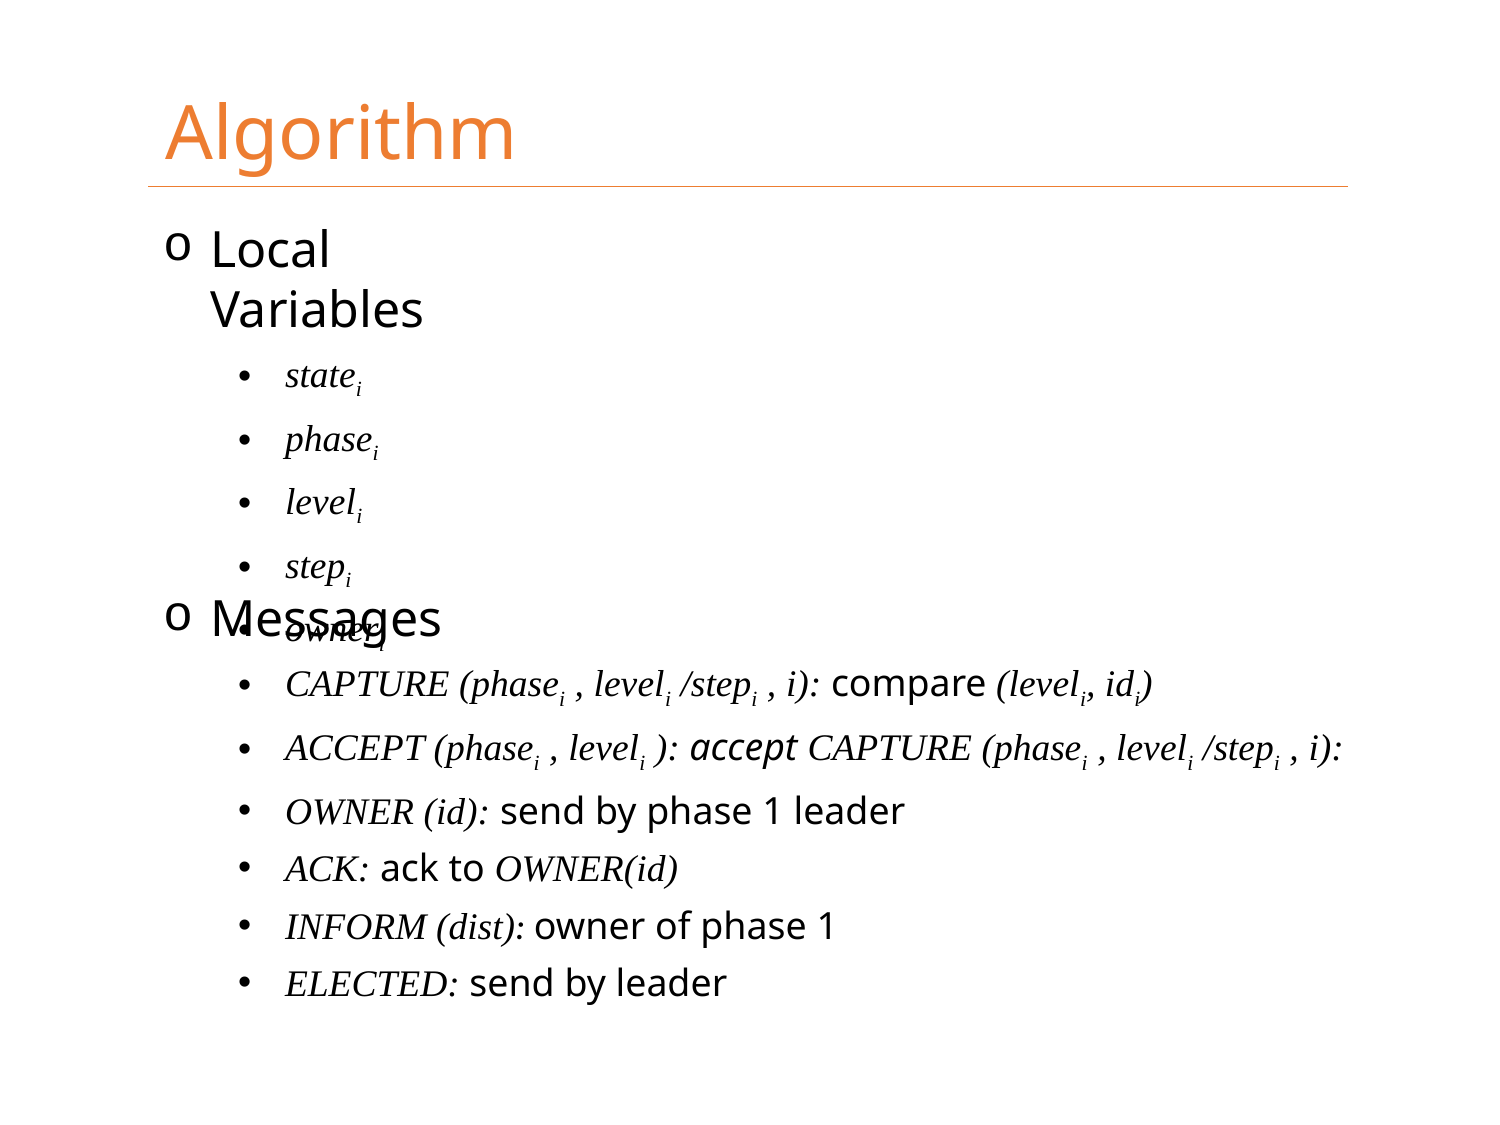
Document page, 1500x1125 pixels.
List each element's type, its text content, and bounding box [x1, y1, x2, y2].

text_box Local Variables statei phasei leveli stepi owneri [148, 209, 542, 579]
text_box Messages CAPTURE (phasei , leveli /stepi , i): compare (leveli, idi) ACCEPT (phasei , leveli ): accept CAPTURE (phasei , leveli /stepi , i): OWNER (id): send by phase 1 leader ACK: ack to OWNER(id) INFORM (dist): owner of phase 1 ELECTED: send by leader [148, 579, 1371, 1012]
text_box Algorithm [150, 87, 1336, 210]
